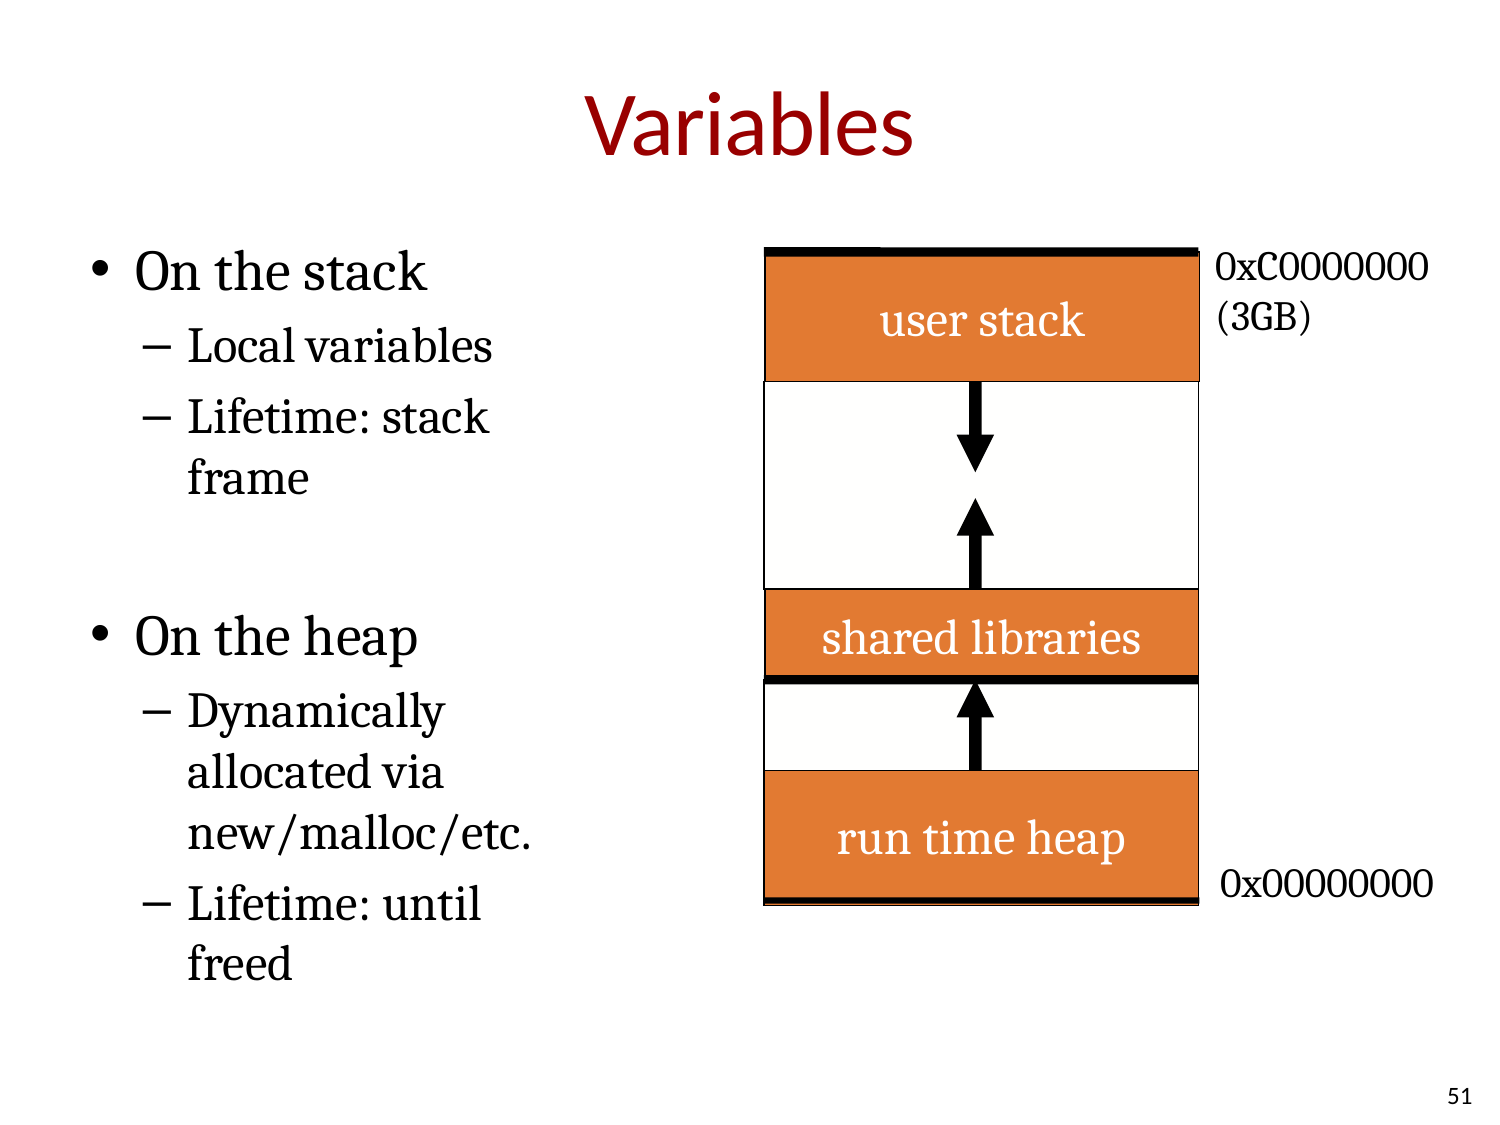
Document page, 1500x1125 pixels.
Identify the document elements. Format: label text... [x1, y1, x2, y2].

title Variables [75, 24, 1425, 213]
slide_number 51 [1137, 1065, 1488, 1125]
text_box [763, 230, 1473, 915]
list On the stack Local variables Lifetime: stack frame On the heap Dynamically allocated via new/malloc/etc. Lifetime: until freed [75, 224, 601, 1005]
